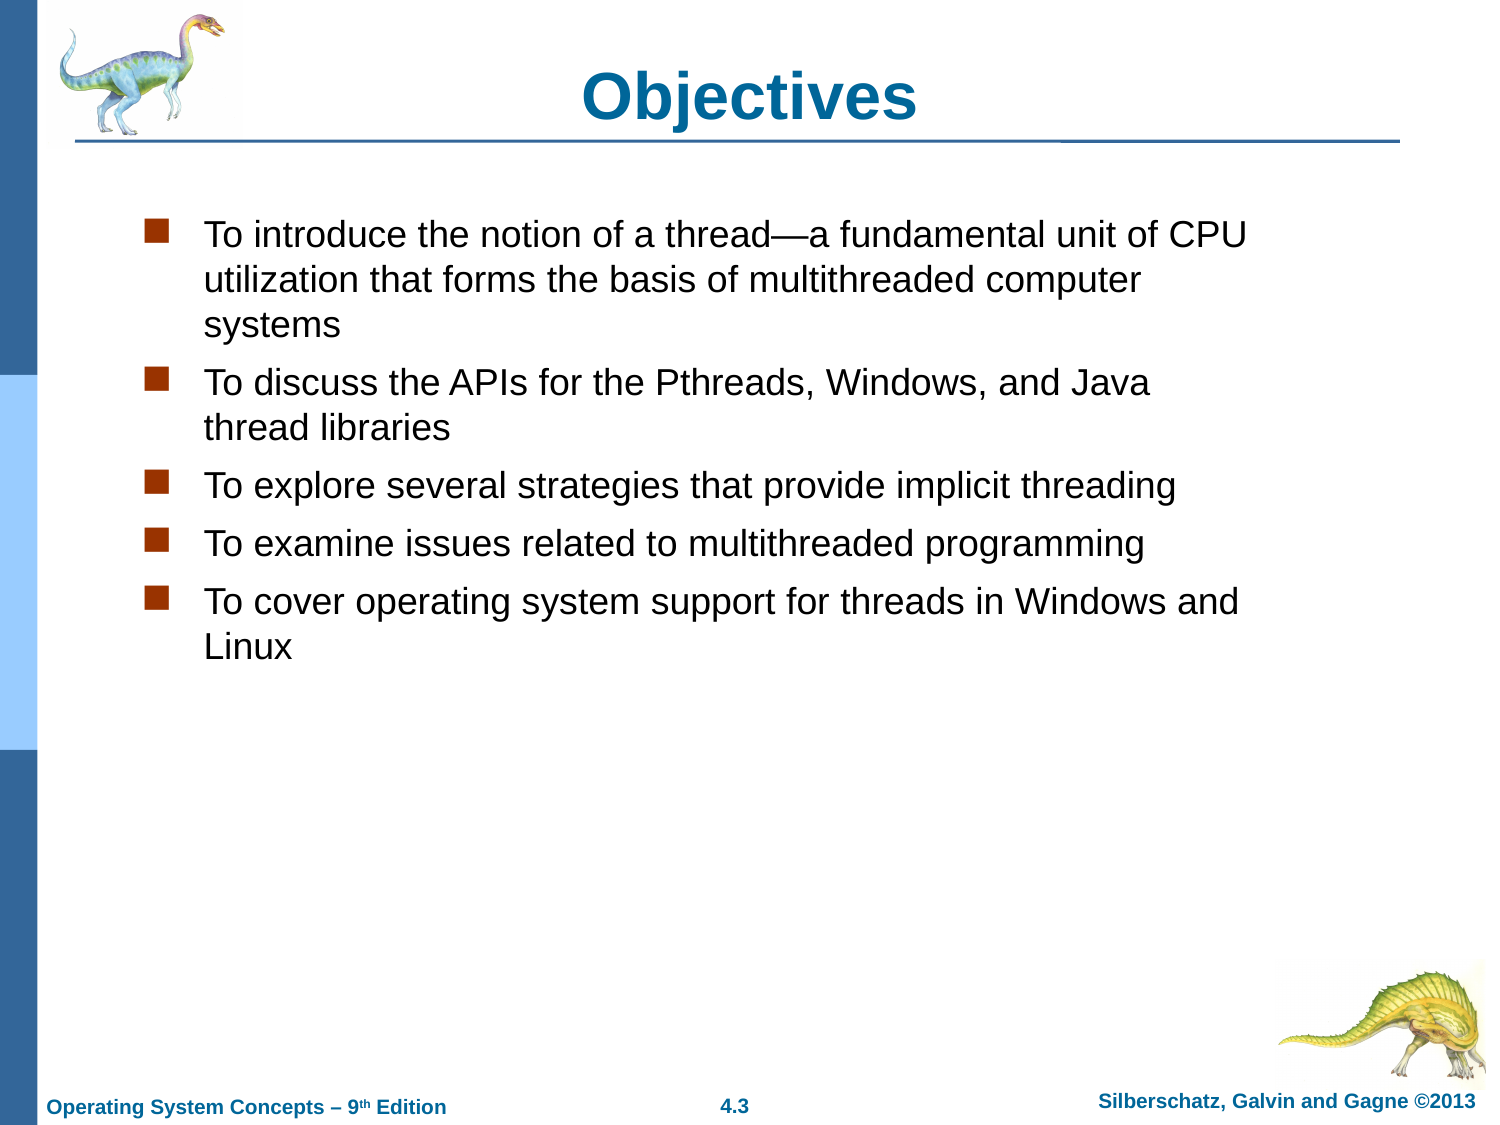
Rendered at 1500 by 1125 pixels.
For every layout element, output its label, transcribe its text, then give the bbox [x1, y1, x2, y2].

list To introduce the notion of a thread—a fundamental unit of CPU utilization that forms the basis of multithreaded computer systems To discuss the APIs for the Pthreads, Windows, and Java thread libraries To explore several strategies that provide implicit threading To examine issues related to multithreaded programming To cover operating system support for threads in Windows and Linux [132, 202, 1271, 946]
title Objectives [75, 45, 1425, 141]
picture [1275, 959, 1486, 1090]
picture [46, 0, 243, 149]
